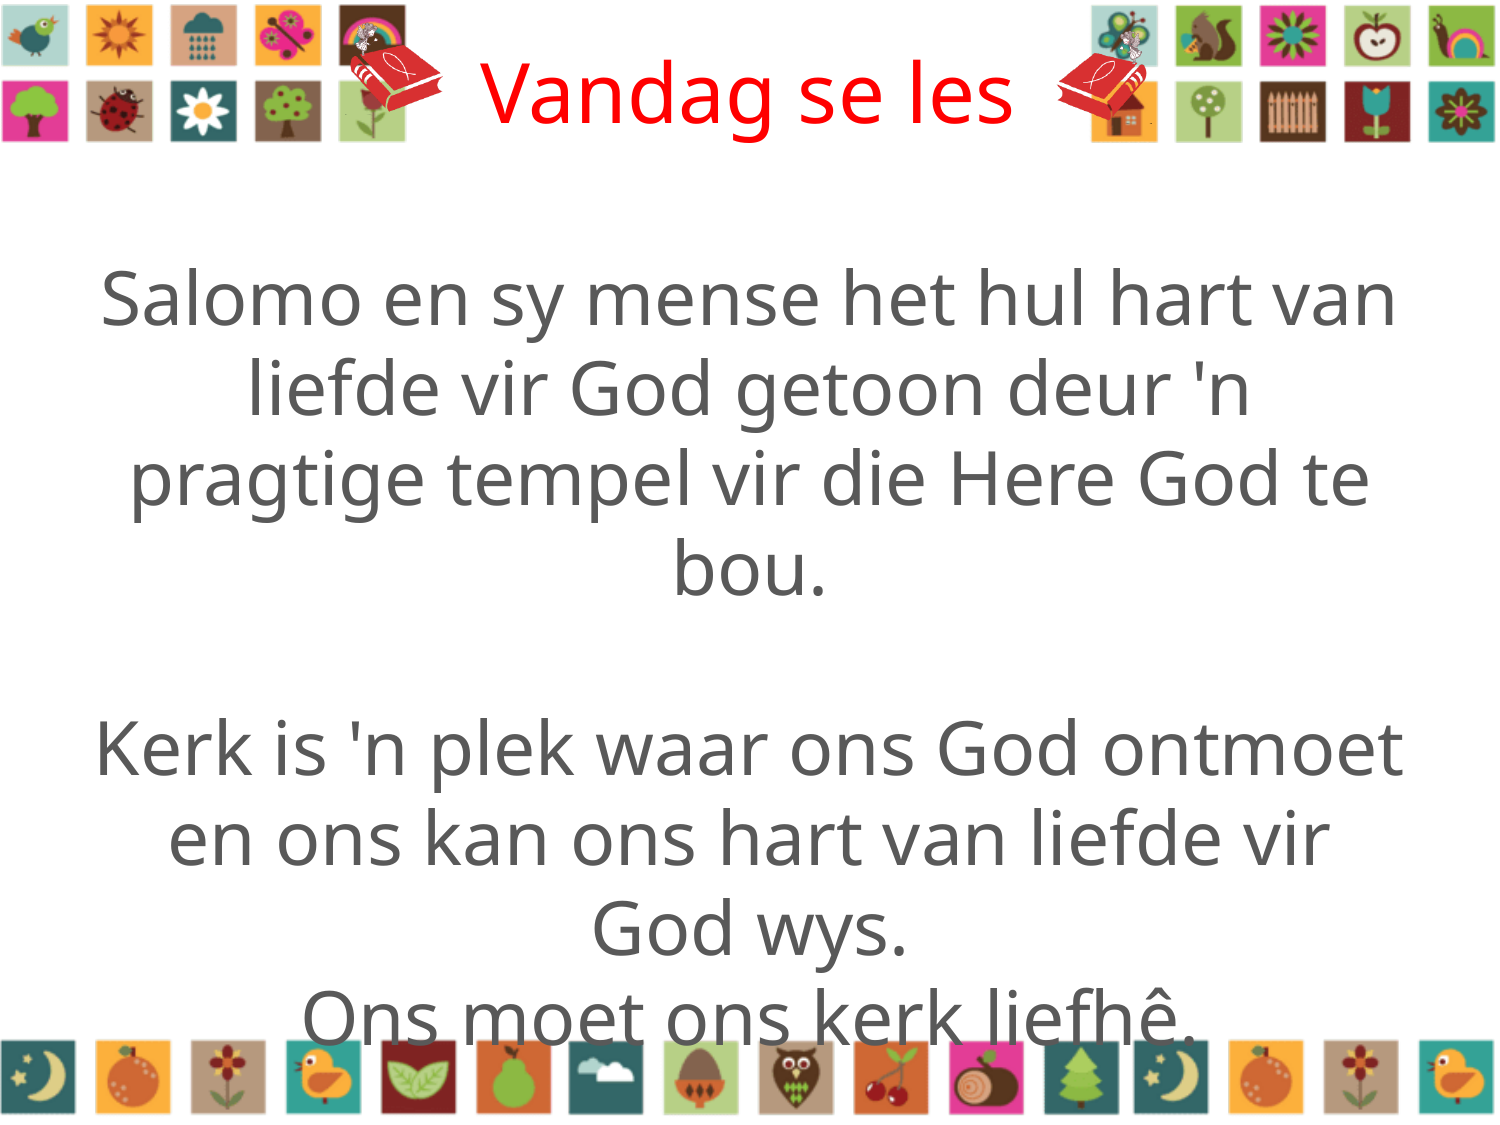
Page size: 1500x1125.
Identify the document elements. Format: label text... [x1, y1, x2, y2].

text_box Salomo en sy mense het hul hart van liefde vir God getoon deur 'n pragtige tempel vir die Here God te bou. Kerk is 'n plek waar ons God ontmoet en ons kan ons hart van liefde vir God wys. Ons moet ons kerk liefhê. [76, 243, 1424, 1027]
text_box Vandag se les [424, 33, 1078, 148]
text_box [0, 1028, 1500, 1118]
picture [1025, 3, 1500, 150]
picture [0, 3, 475, 150]
